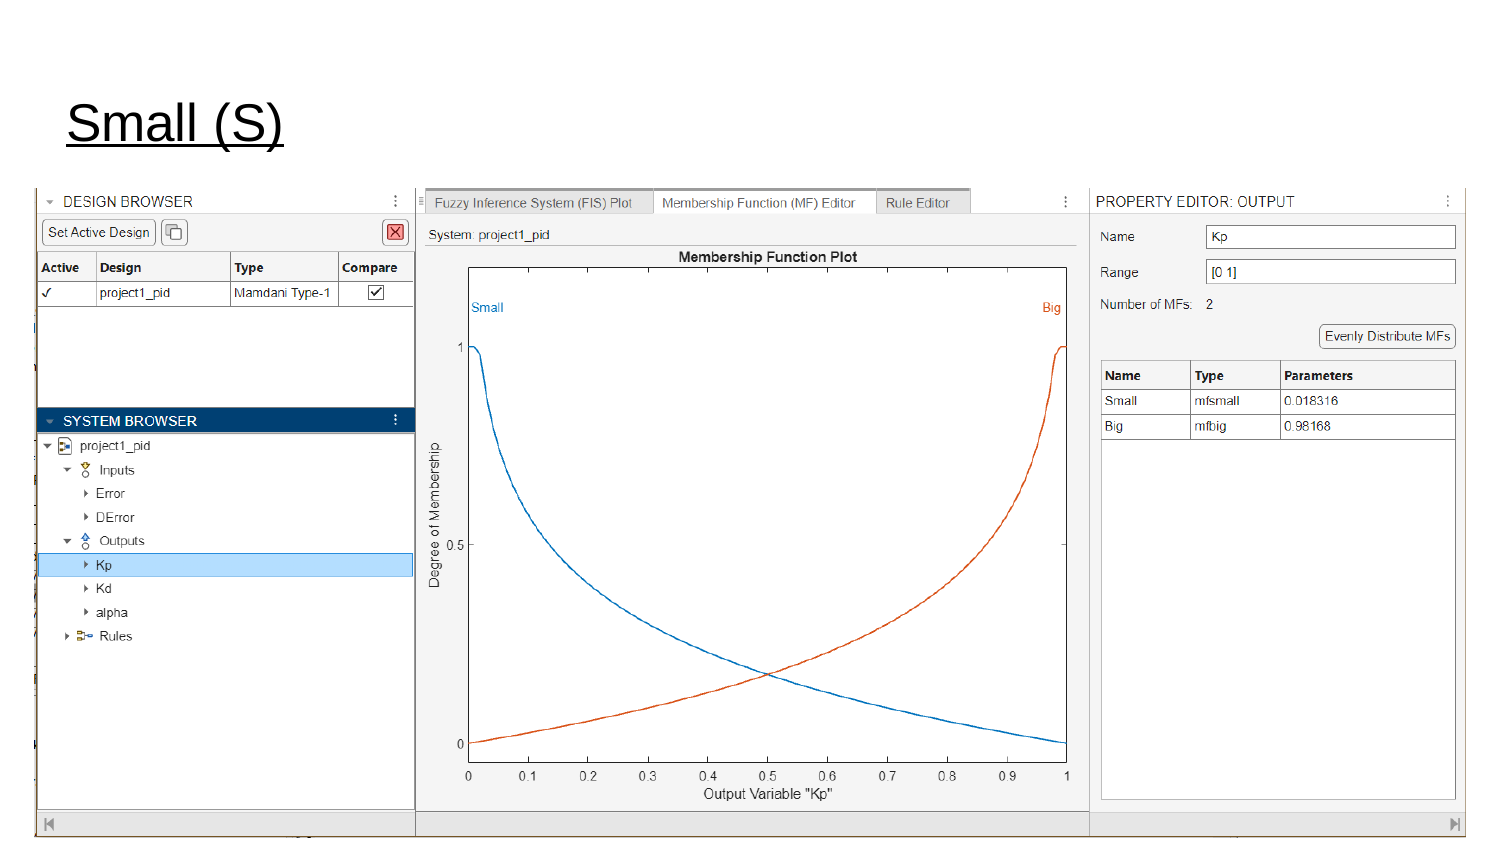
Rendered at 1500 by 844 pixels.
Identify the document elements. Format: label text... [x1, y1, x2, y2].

picture [33, 188, 1466, 838]
title Small (S) [51, 72, 1449, 167]
